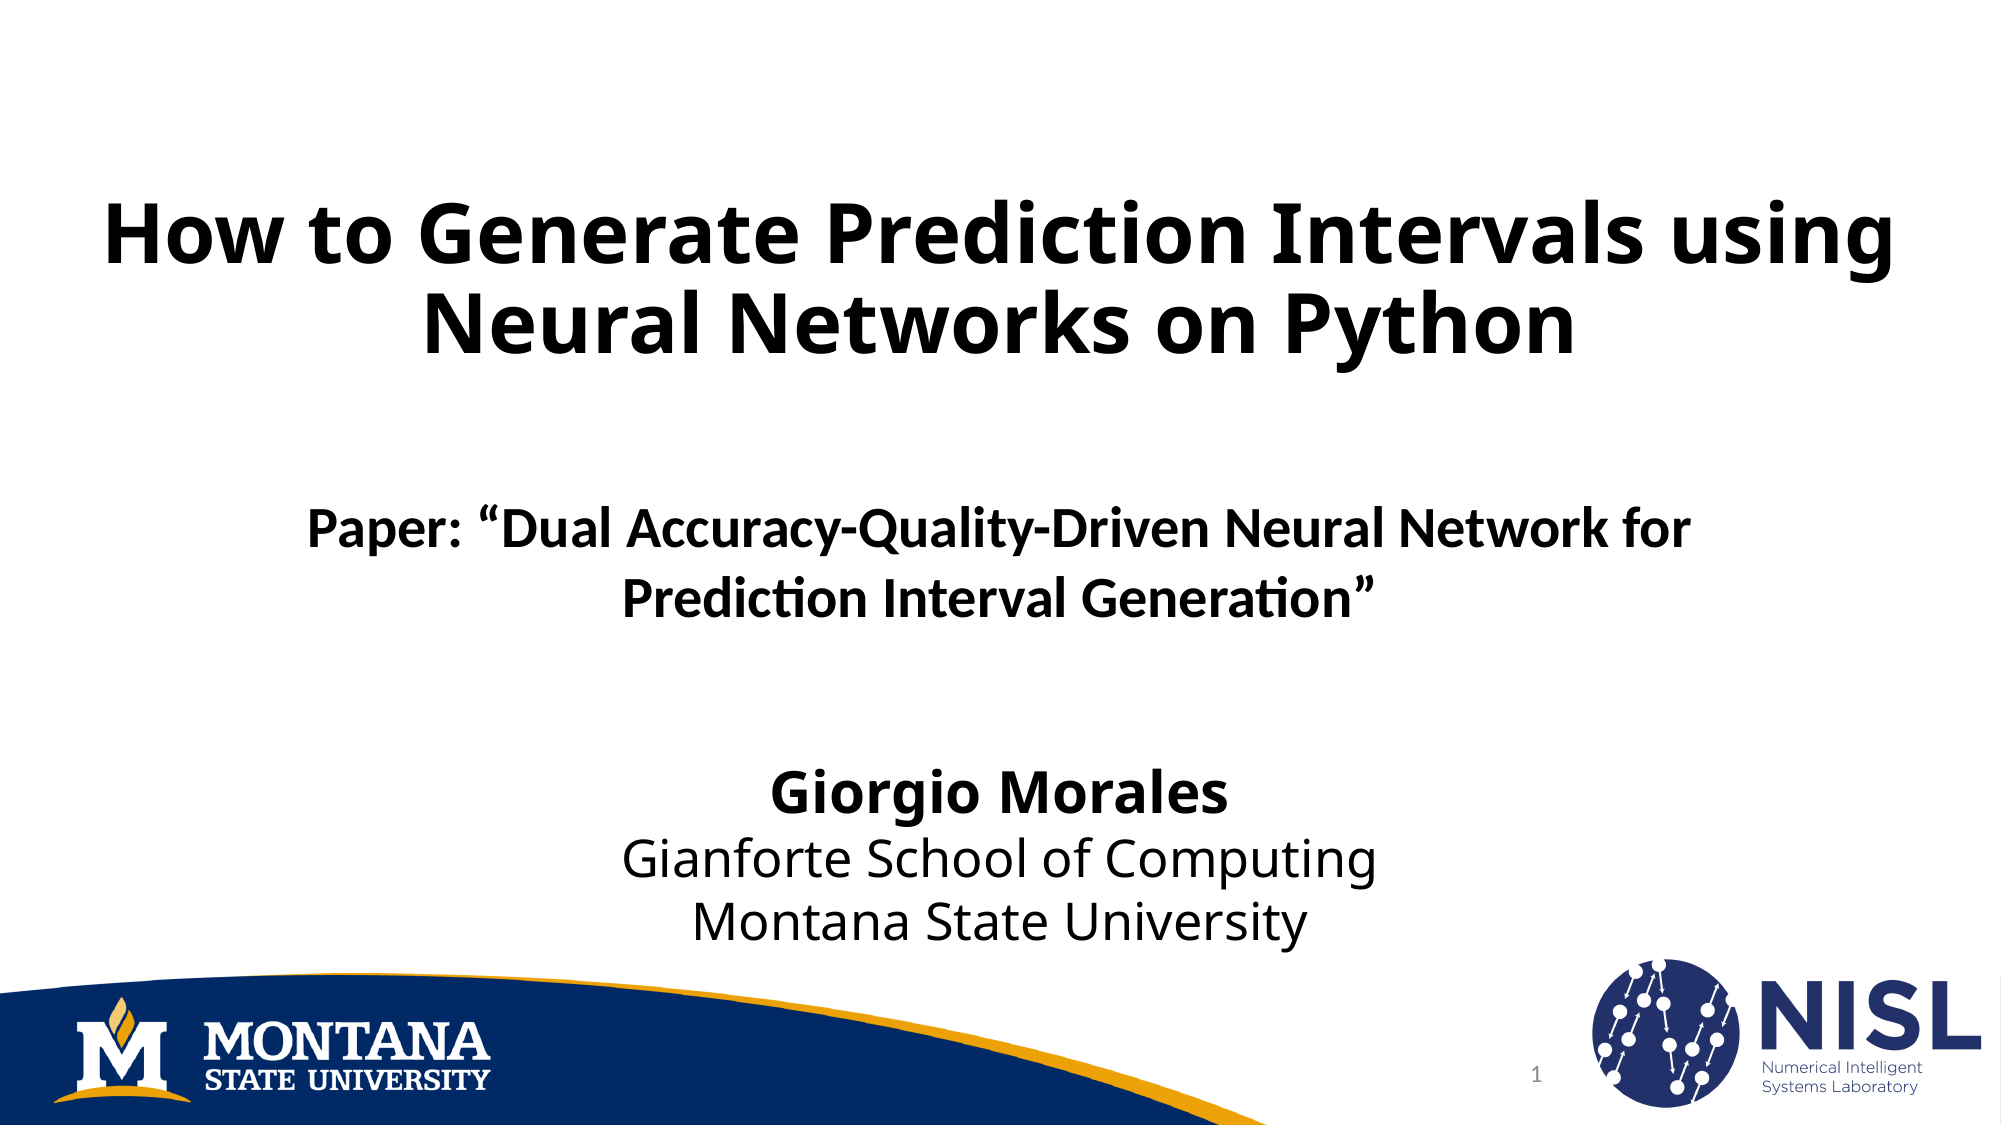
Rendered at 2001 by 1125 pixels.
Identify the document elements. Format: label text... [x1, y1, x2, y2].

text_box Paper: “Dual Accuracy-Quality-Driven Neural Network for Prediction Interval Generation” [180, 481, 1820, 637]
text_box Giorgio Morales Gianforte School of Computing Montana State University [450, 643, 1550, 958]
slide_number 1 [1354, 1042, 1558, 1103]
picture [0, 936, 2001, 1125]
title How to Generate Prediction Intervals using Neural Networks on Python [58, 179, 1942, 379]
